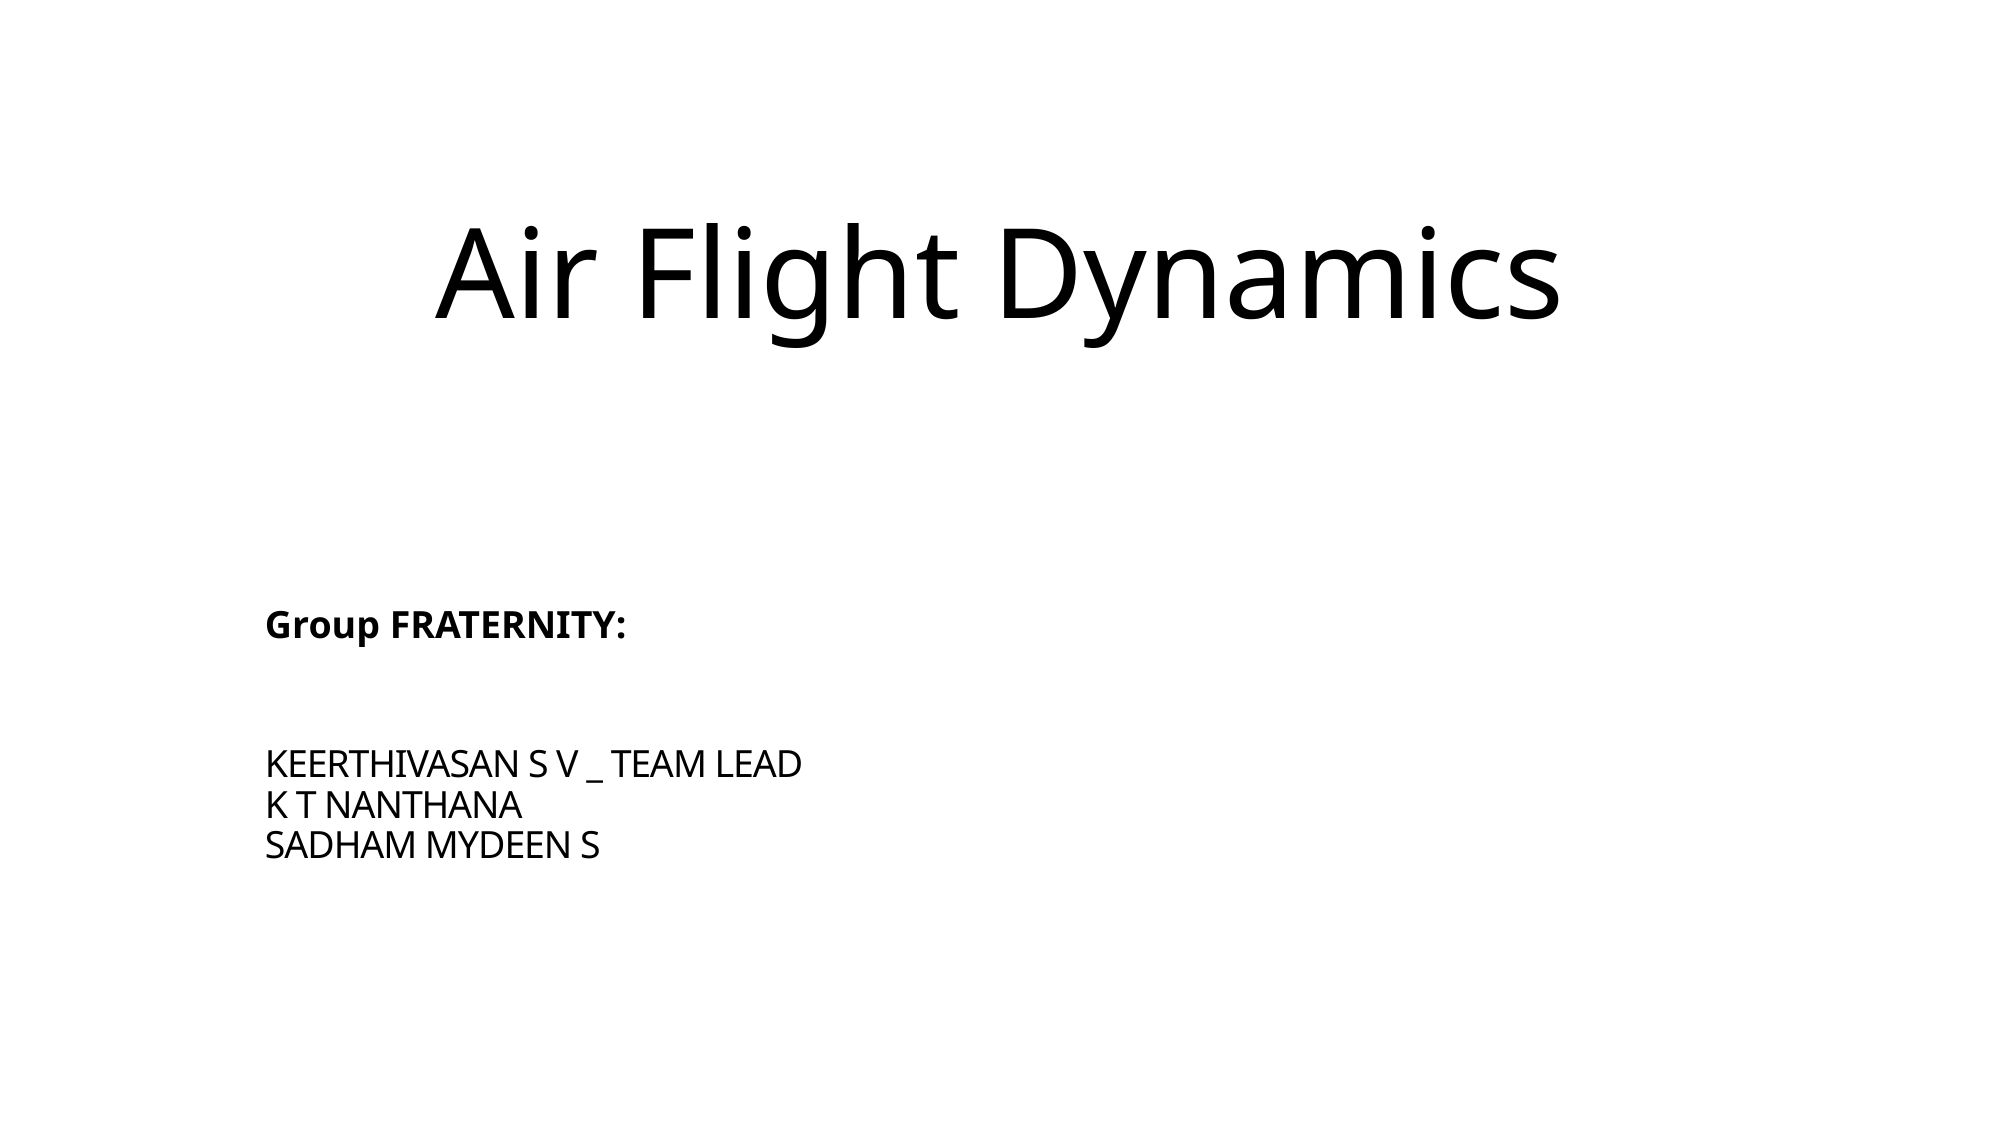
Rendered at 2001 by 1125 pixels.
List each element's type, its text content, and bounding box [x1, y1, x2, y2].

title Air Flight Dynamics [249, 61, 1750, 454]
subtitle Group FRATERNITY: KEERTHIVASAN S V _ TEAM LEAD K T NANTHANA SADHAM MYDEEN S [249, 590, 1750, 1029]
